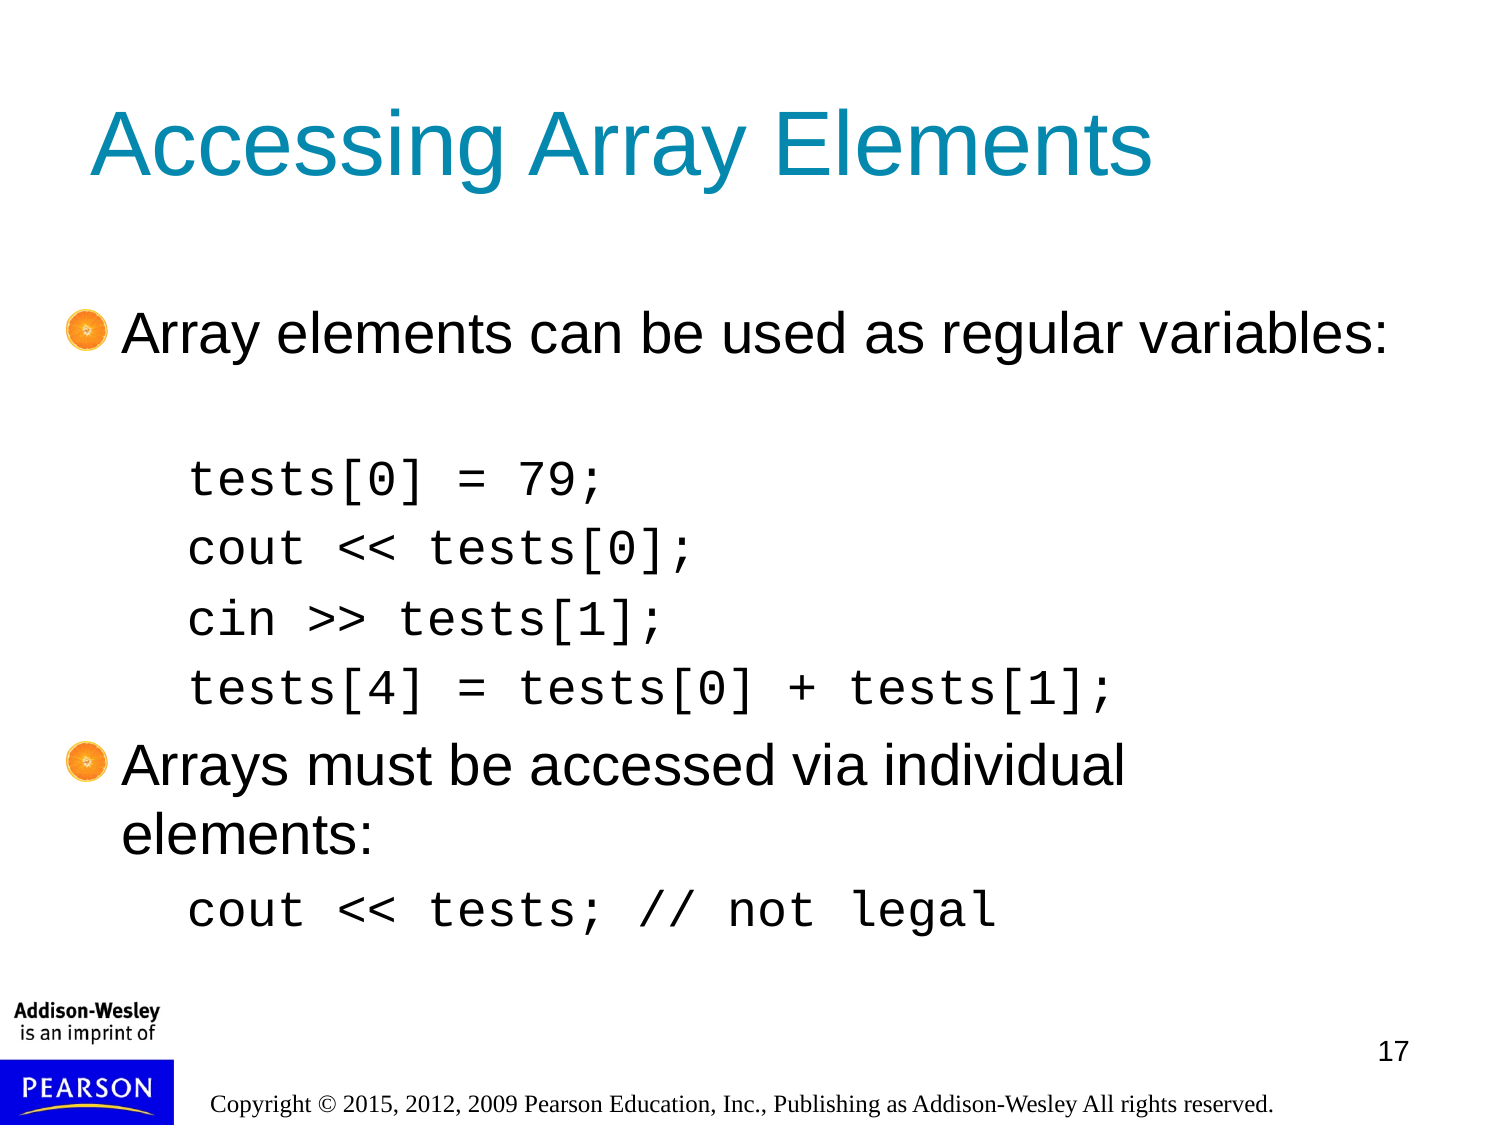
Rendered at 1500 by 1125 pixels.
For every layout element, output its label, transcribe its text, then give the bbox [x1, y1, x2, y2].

picture [0, 994, 174, 1125]
list Array elements can be used as regular variables: tests[0] = 79; cout << tests[0]; cin >> tests[1]; tests[4] = tests[0] + tests[1]; Arrays must be accessed via individual elements: cout << tests; // not legal [50, 287, 1411, 1038]
slide_number 17 [1074, 1024, 1426, 1103]
picture [65, 741, 108, 782]
title Accessing Array Elements [75, 45, 1425, 233]
picture [65, 309, 108, 351]
